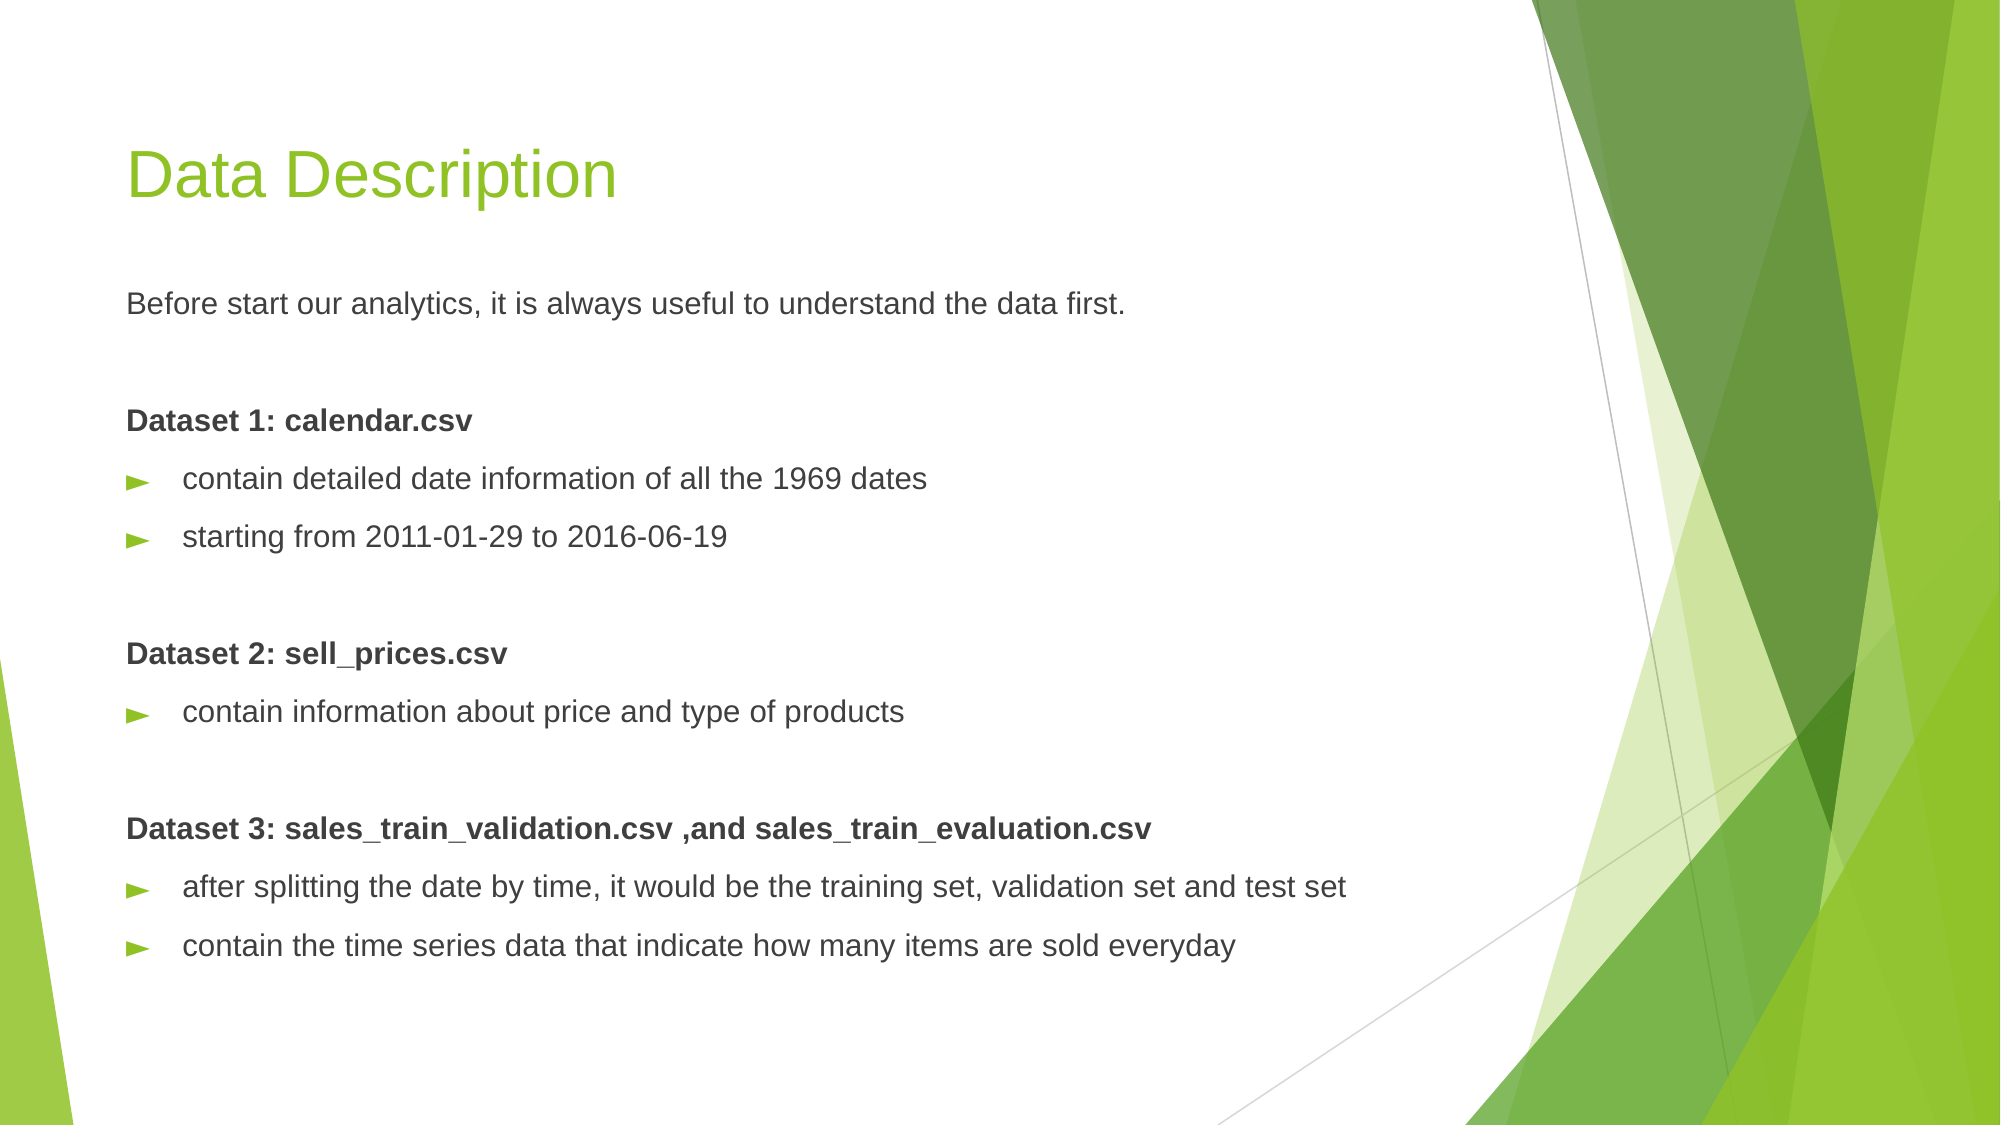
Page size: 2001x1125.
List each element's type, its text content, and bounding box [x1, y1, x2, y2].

list Before start our analytics, it is always useful to understand the data first. Dataset 1: calendar.csv contain detailed date information of all the 1969 dates starting from 2011-01-29 to 2016-06-19 Dataset 2: sell_prices.csv contain information about price and type of products Dataset 3: sales_train_validation.csv ,and sales_train_evaluation.csv after splitting the date by time, it would be the training set, validation set and test set contain the time series data that indicate how many items are sold everyday [111, 276, 1522, 992]
title Data Description [111, 123, 1522, 239]
